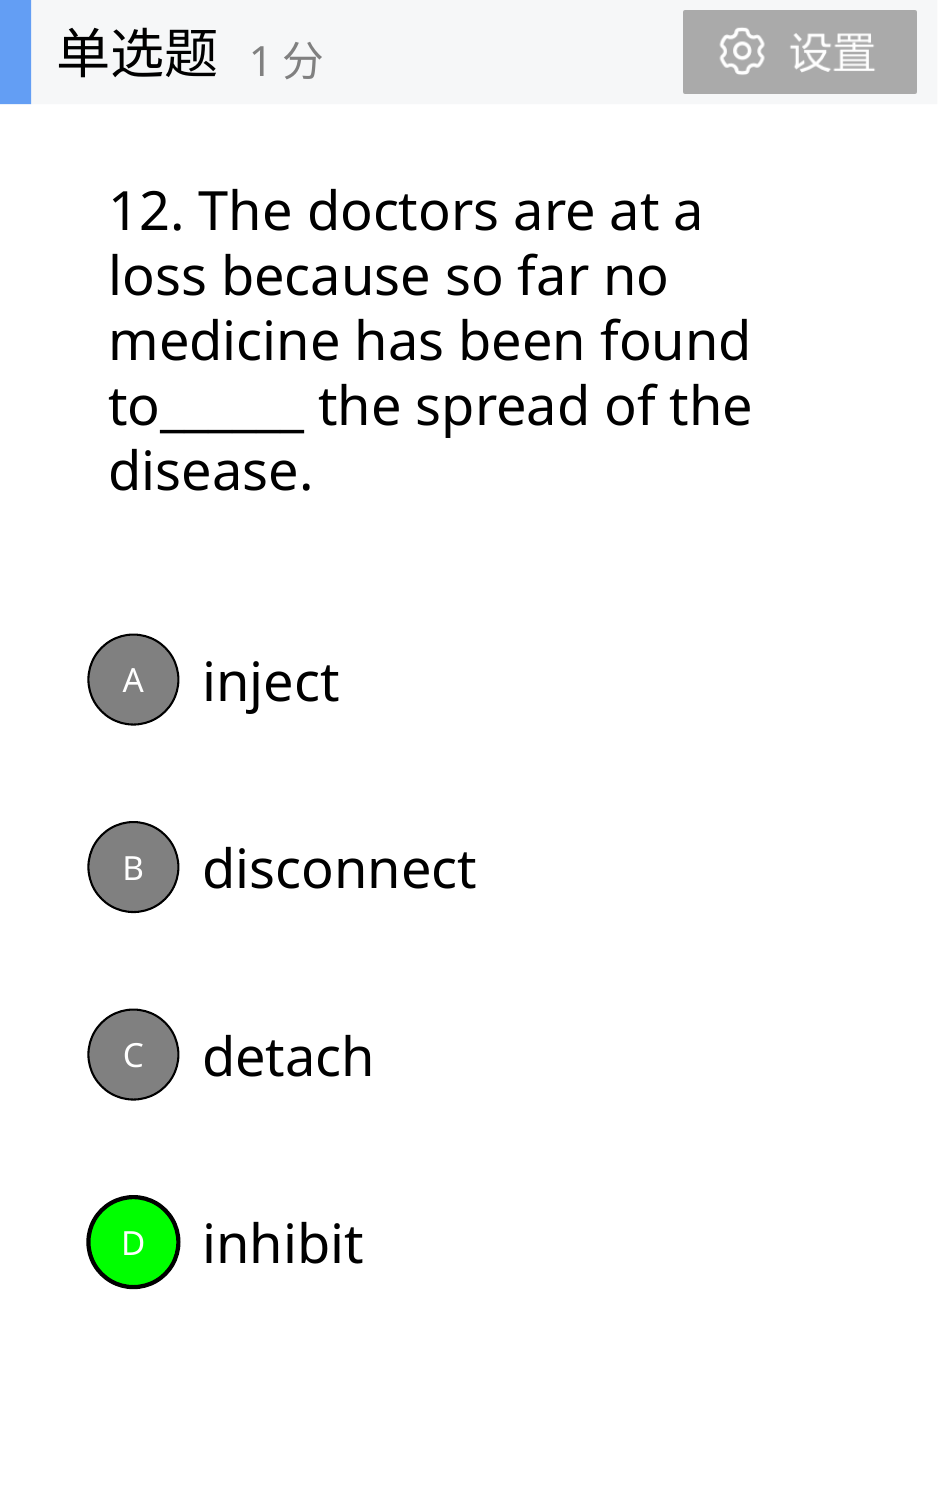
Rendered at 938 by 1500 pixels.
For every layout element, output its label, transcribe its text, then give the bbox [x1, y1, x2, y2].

text_box disconnect [187, 827, 499, 907]
text_box 12. The doctors are at a loss because so far no medicine has been found to______ the spread of the disease. [93, 168, 784, 509]
text_box C [87, 1008, 180, 1101]
text_box D [87, 1196, 180, 1289]
text_box detach [187, 1014, 394, 1095]
text_box inhibit [187, 1202, 383, 1282]
text_box B [87, 821, 180, 914]
text_box inject [187, 639, 358, 720]
picture [683, 10, 917, 94]
text_box A [87, 633, 180, 726]
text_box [0, 0, 938, 105]
